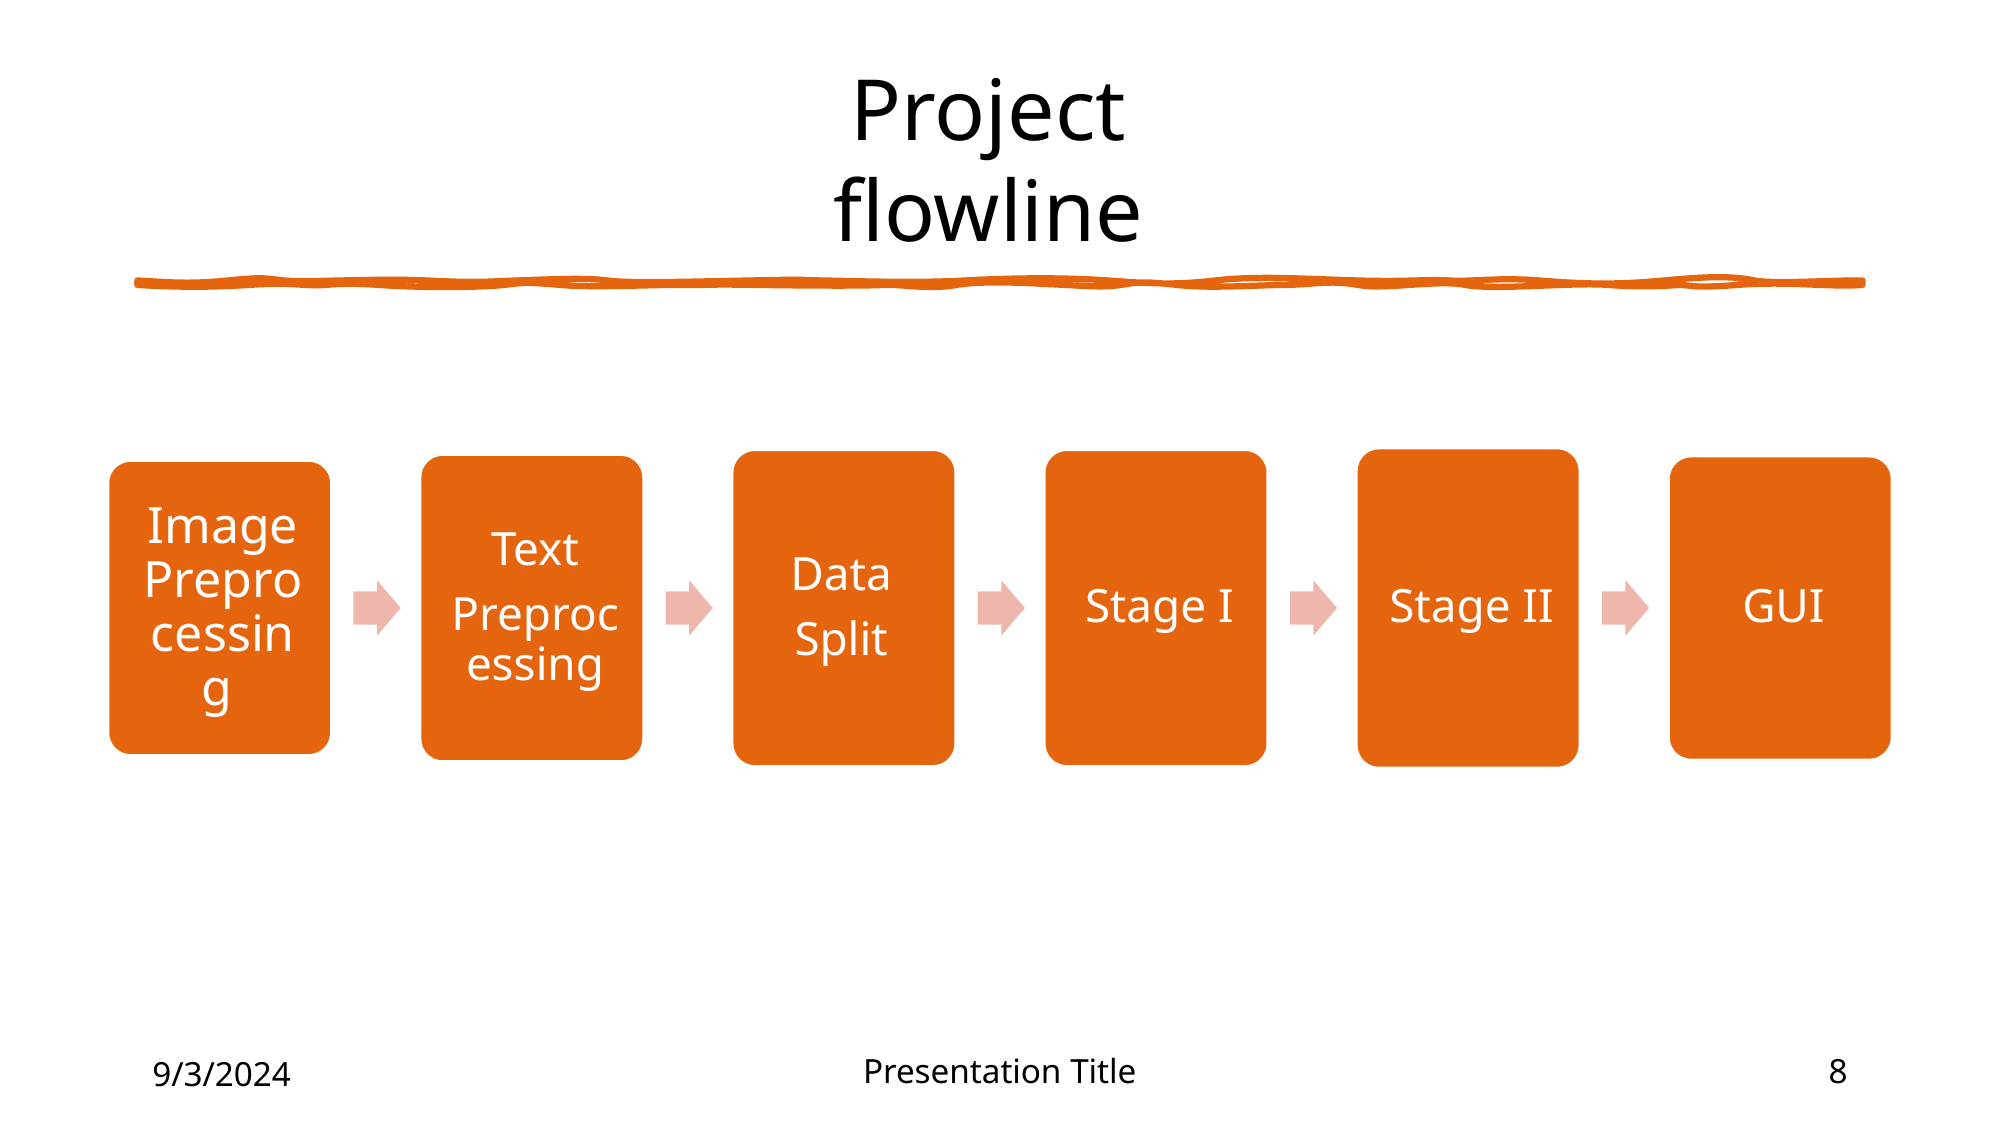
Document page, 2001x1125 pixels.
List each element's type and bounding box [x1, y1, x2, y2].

text_box [108, 0, 1892, 1125]
